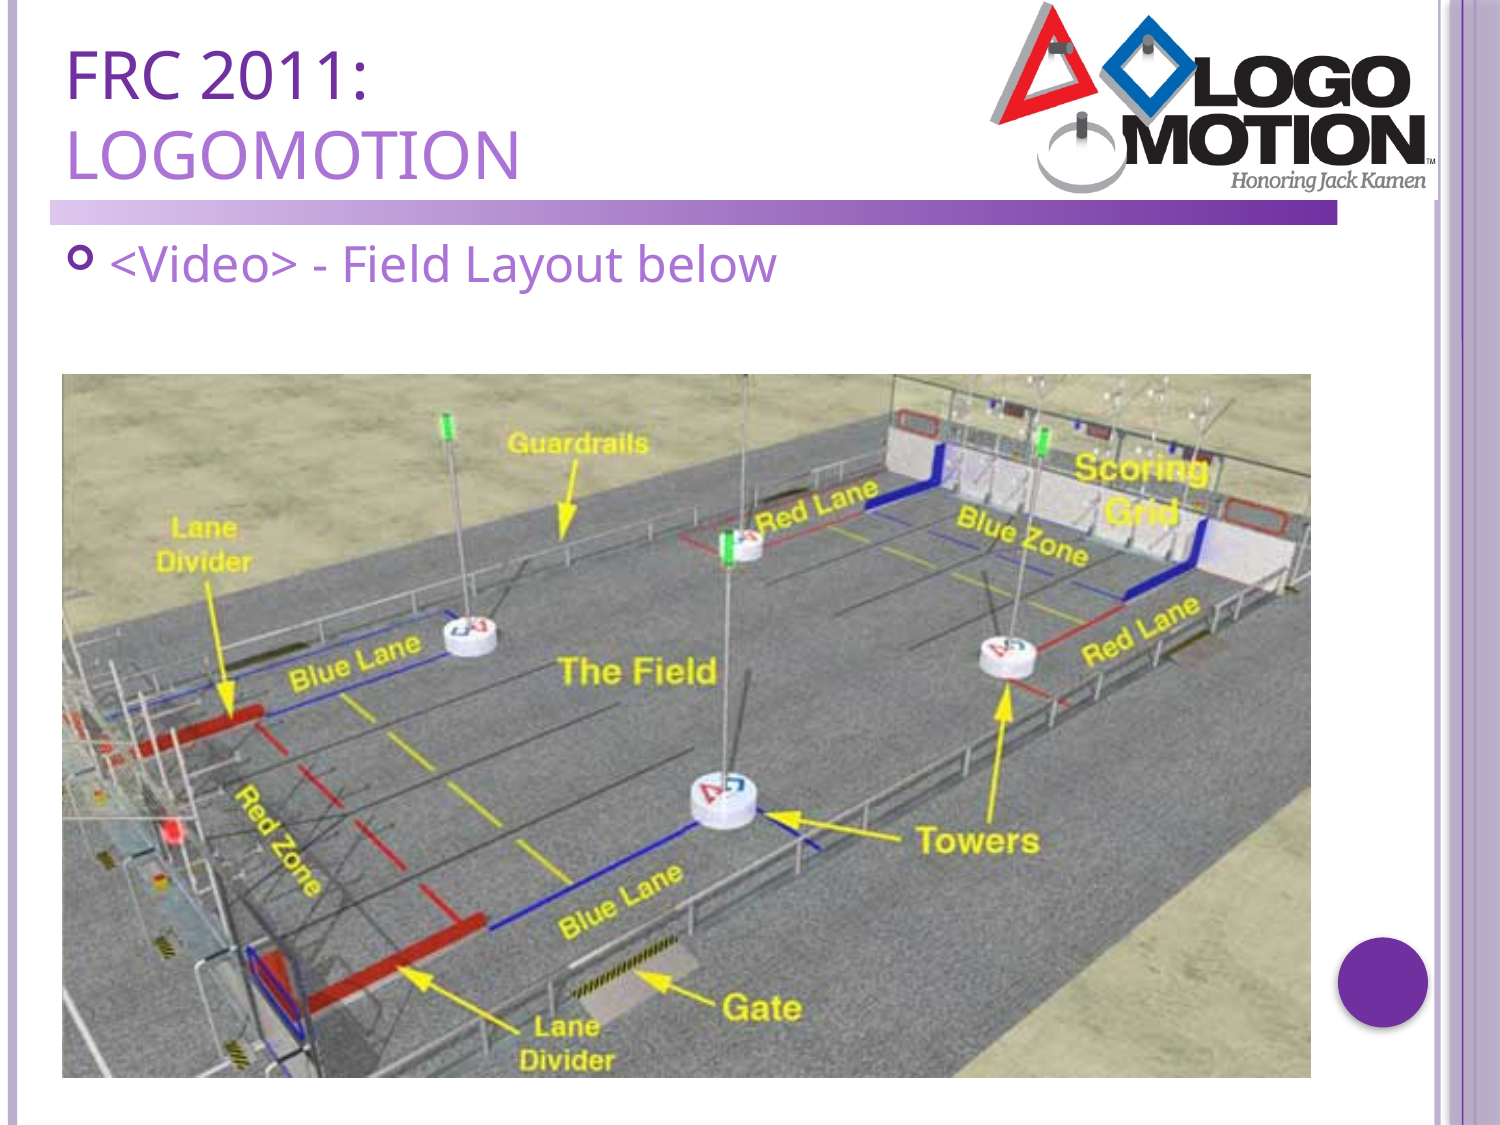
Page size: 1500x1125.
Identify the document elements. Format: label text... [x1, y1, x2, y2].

list <Video> - Field Layout below [50, 224, 1338, 1062]
picture [61, 374, 1312, 1079]
title FRC 2011: Logomotion [50, 24, 981, 200]
picture [987, 0, 1438, 201]
